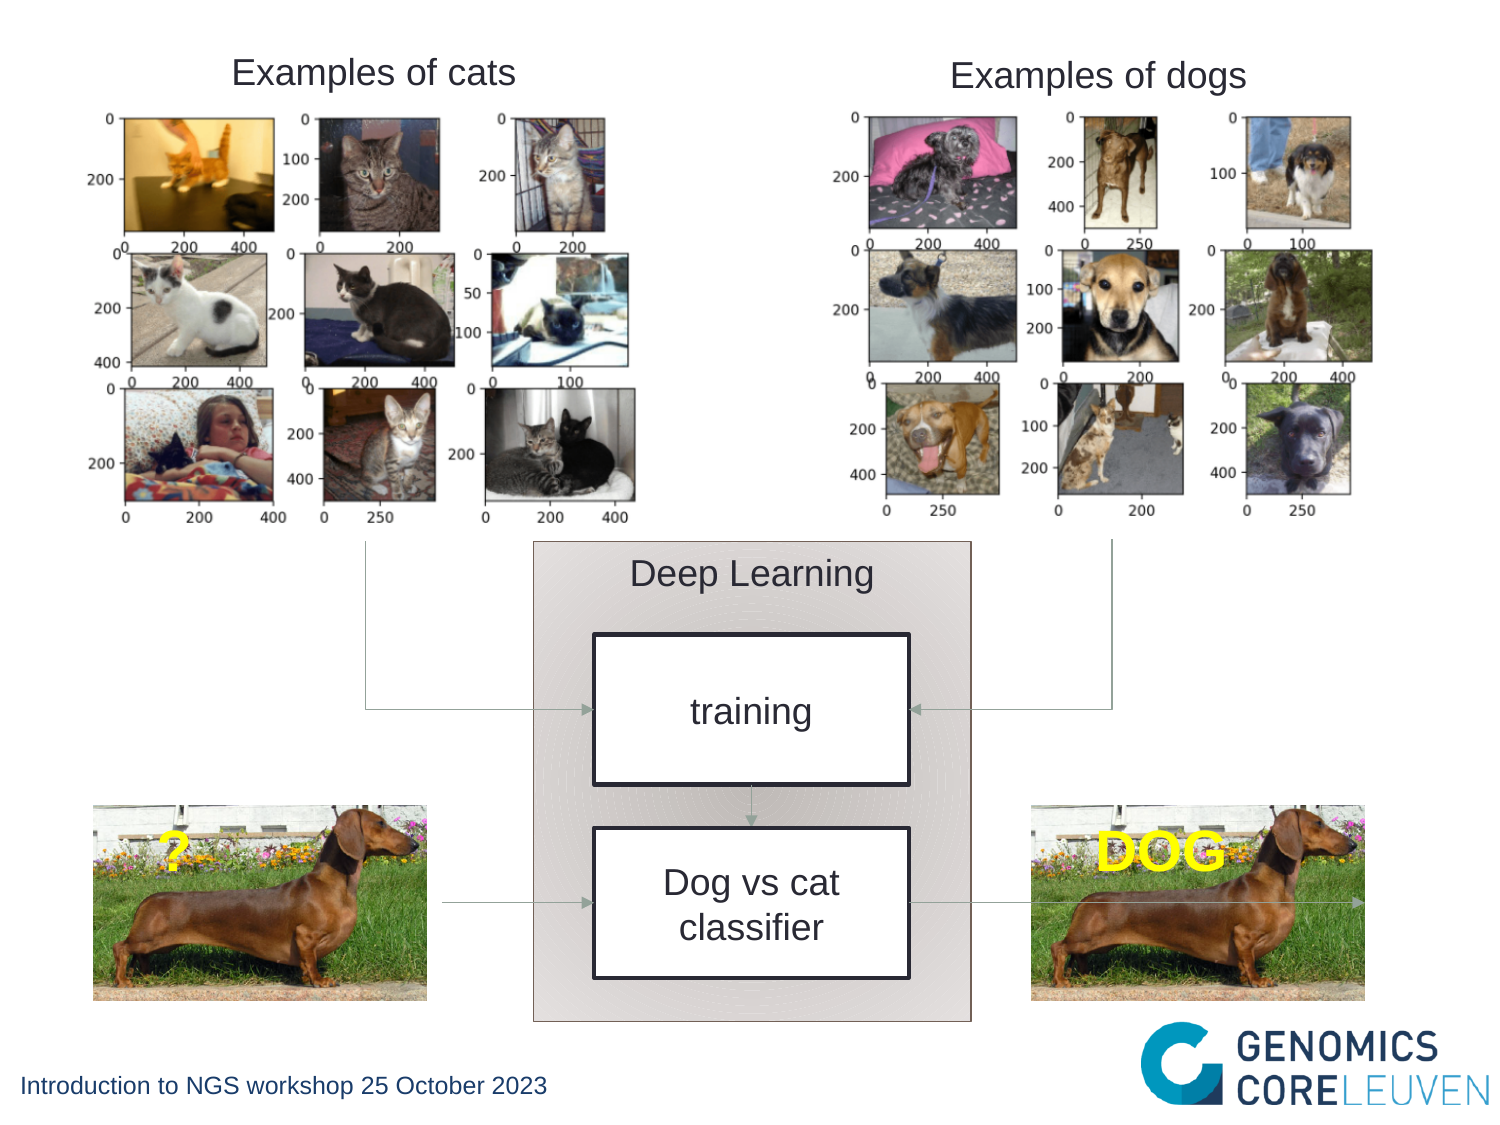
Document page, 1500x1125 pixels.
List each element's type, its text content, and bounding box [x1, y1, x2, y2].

text_box Examples of cats [216, 40, 532, 88]
picture [1133, 1018, 1496, 1111]
picture [69, 91, 662, 542]
picture [826, 93, 1397, 540]
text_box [93, 805, 595, 1001]
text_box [365, 538, 1112, 1022]
text_box Examples of dogs [934, 43, 1263, 90]
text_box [908, 805, 1365, 1001]
